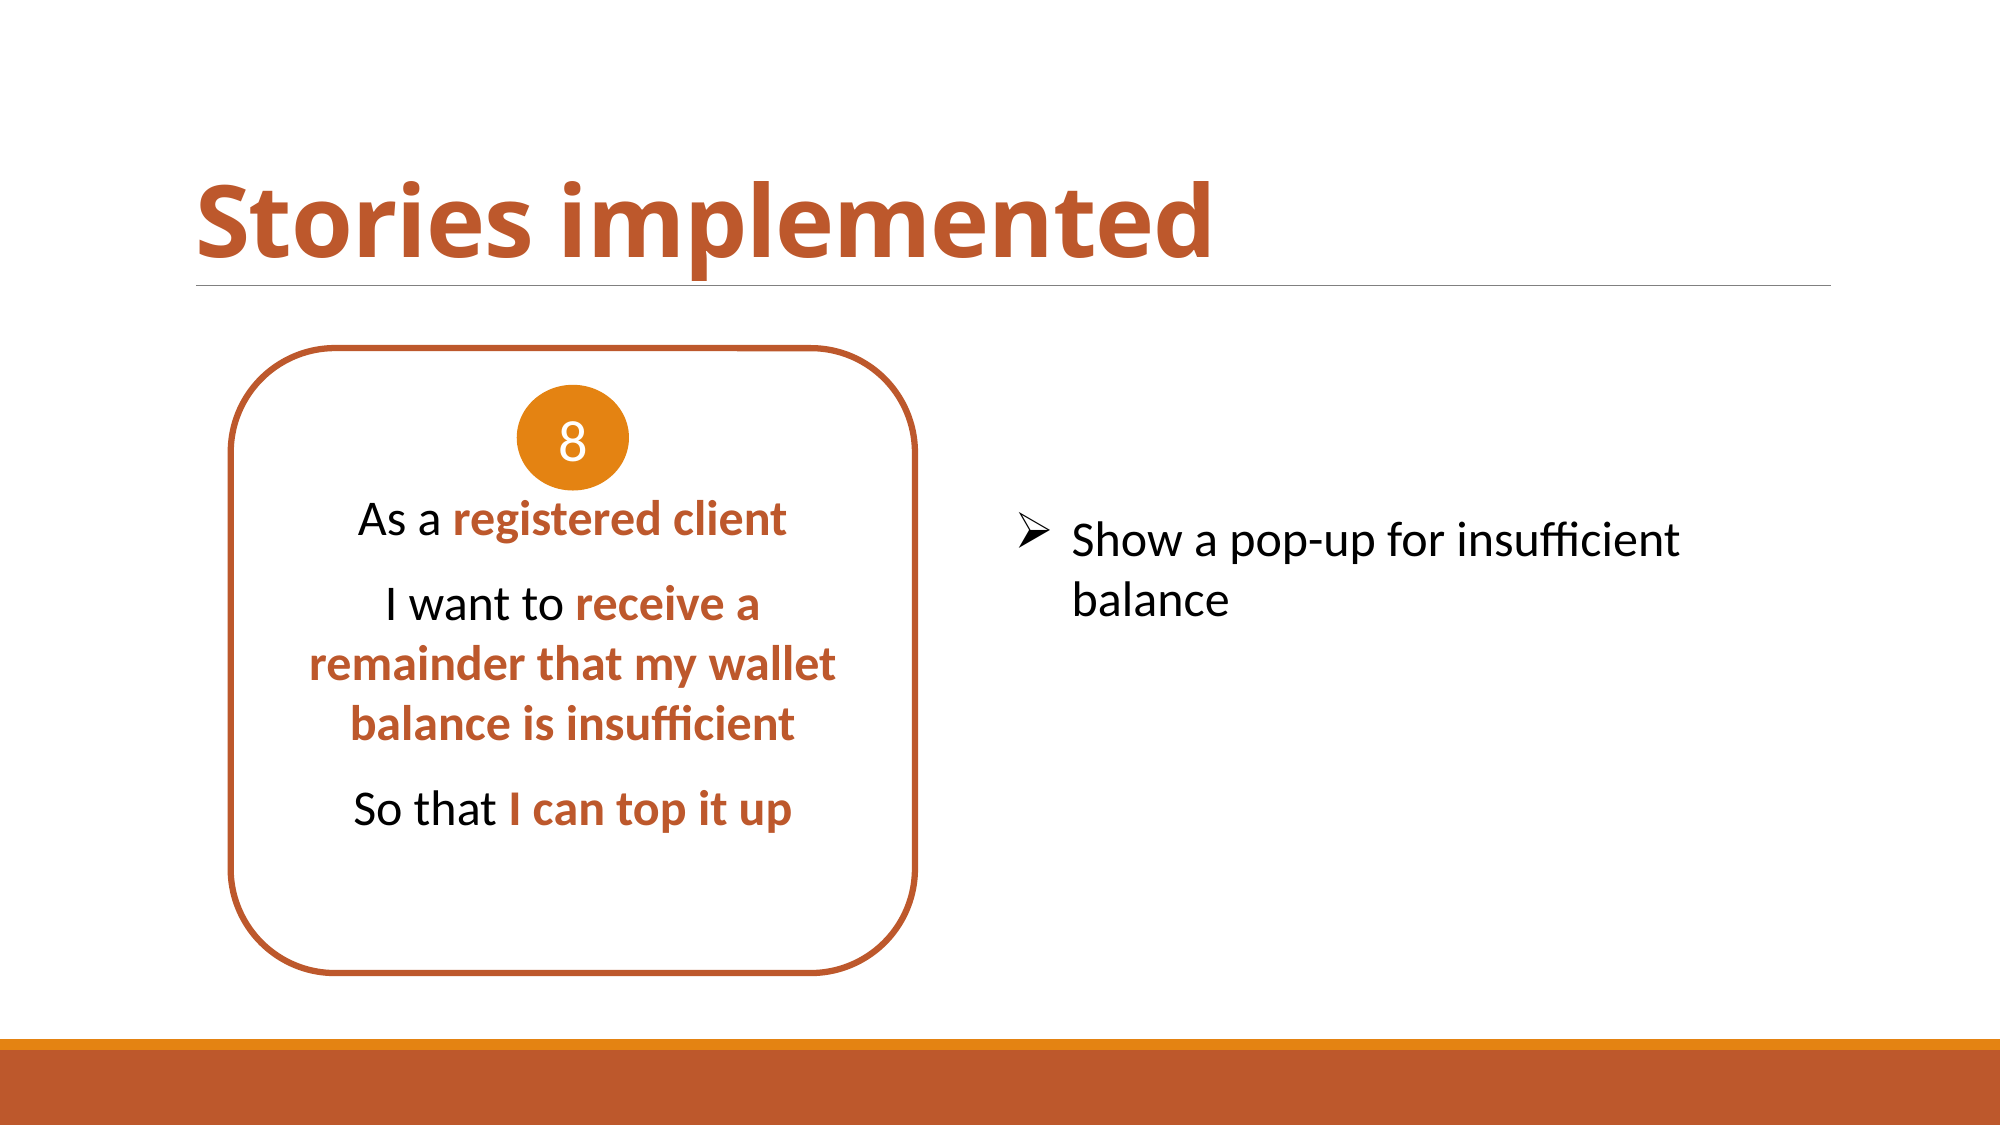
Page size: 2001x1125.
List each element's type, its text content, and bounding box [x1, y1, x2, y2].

text_box As a registered client I want to receive a remainder that my wallet balance is insufficient So that I can top it up [229, 346, 917, 975]
text_box 8 [516, 384, 629, 491]
title Stories implemented [180, 47, 1830, 285]
text_box Show a pop-up for insufficient balance [999, 499, 1822, 634]
